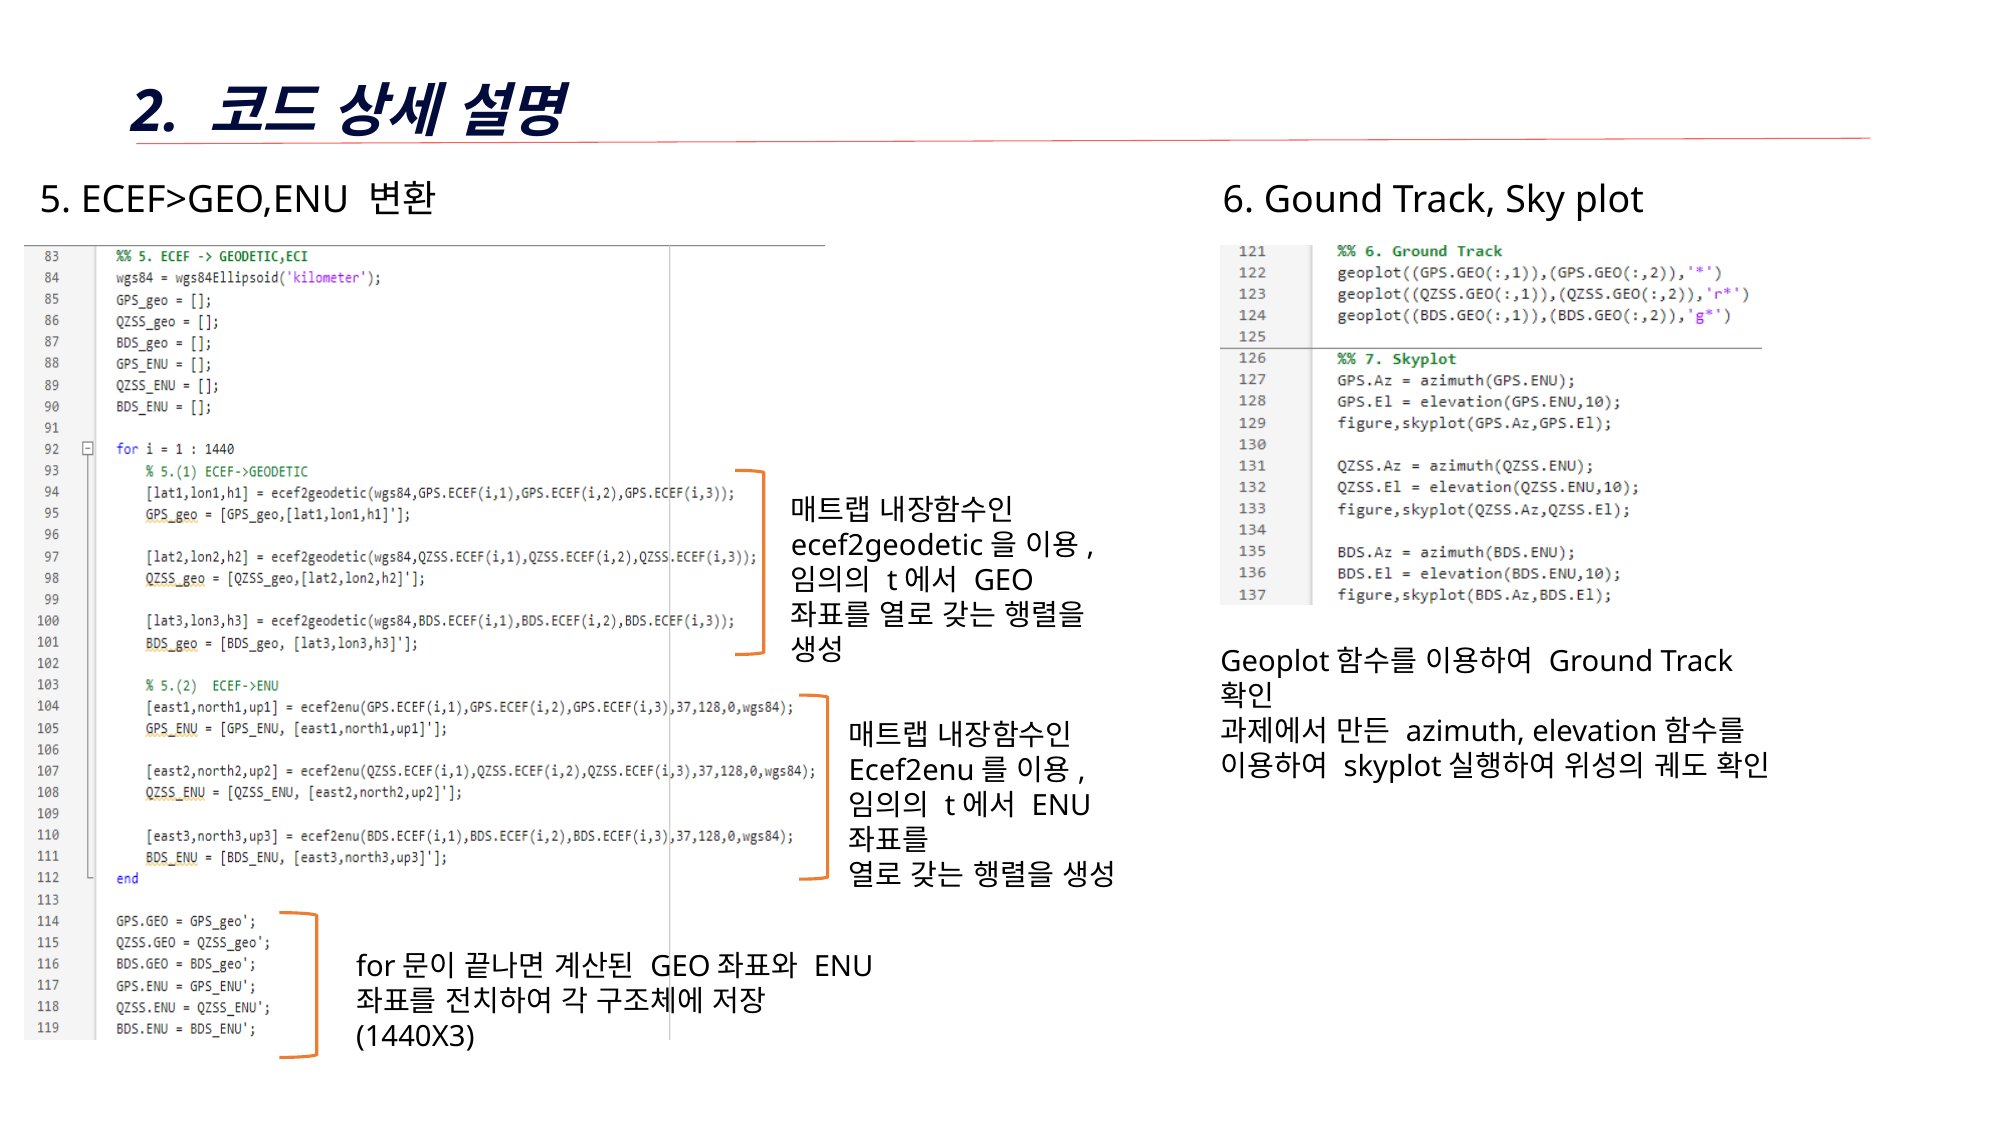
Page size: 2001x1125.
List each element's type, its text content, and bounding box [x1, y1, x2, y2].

picture [24, 245, 825, 1040]
text_box 5. ECEF>GEO,ENU 변환 [24, 167, 688, 227]
text_box 매트랩 내장함수인 ecef2geodetic을 이용, 임의의 t에서 GEO좌표를 열로 갖는 행렬을 생성 [825, 491, 1101, 667]
text_box 매트랩 내장함수인 Ecef2enu를 이용, 임의의 t에서 ENU좌표를 열로 갖는 행렬을 생성 [848, 716, 1159, 892]
text_box Geoplot함수를 이용하여 Ground Track 확인 과제에서 만든 azimuth, elevation함수를 이용하여 skyplot실행하여 위성의 궤도 확인 [1220, 642, 1791, 783]
text_box 2. 코드 상세 설명 [116, 30, 1117, 151]
picture [1220, 245, 1762, 605]
text_box 6. Gound Track, Sky plot [1207, 167, 1871, 227]
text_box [136, 138, 1871, 144]
text_box for문이 끝나면 계산된 GEO좌표와 ENU좌표를 전치하여 각 구조체에 저장 (1440X3) [355, 947, 877, 1053]
text_box [279, 1040, 319, 1060]
text_box [825, 694, 830, 880]
